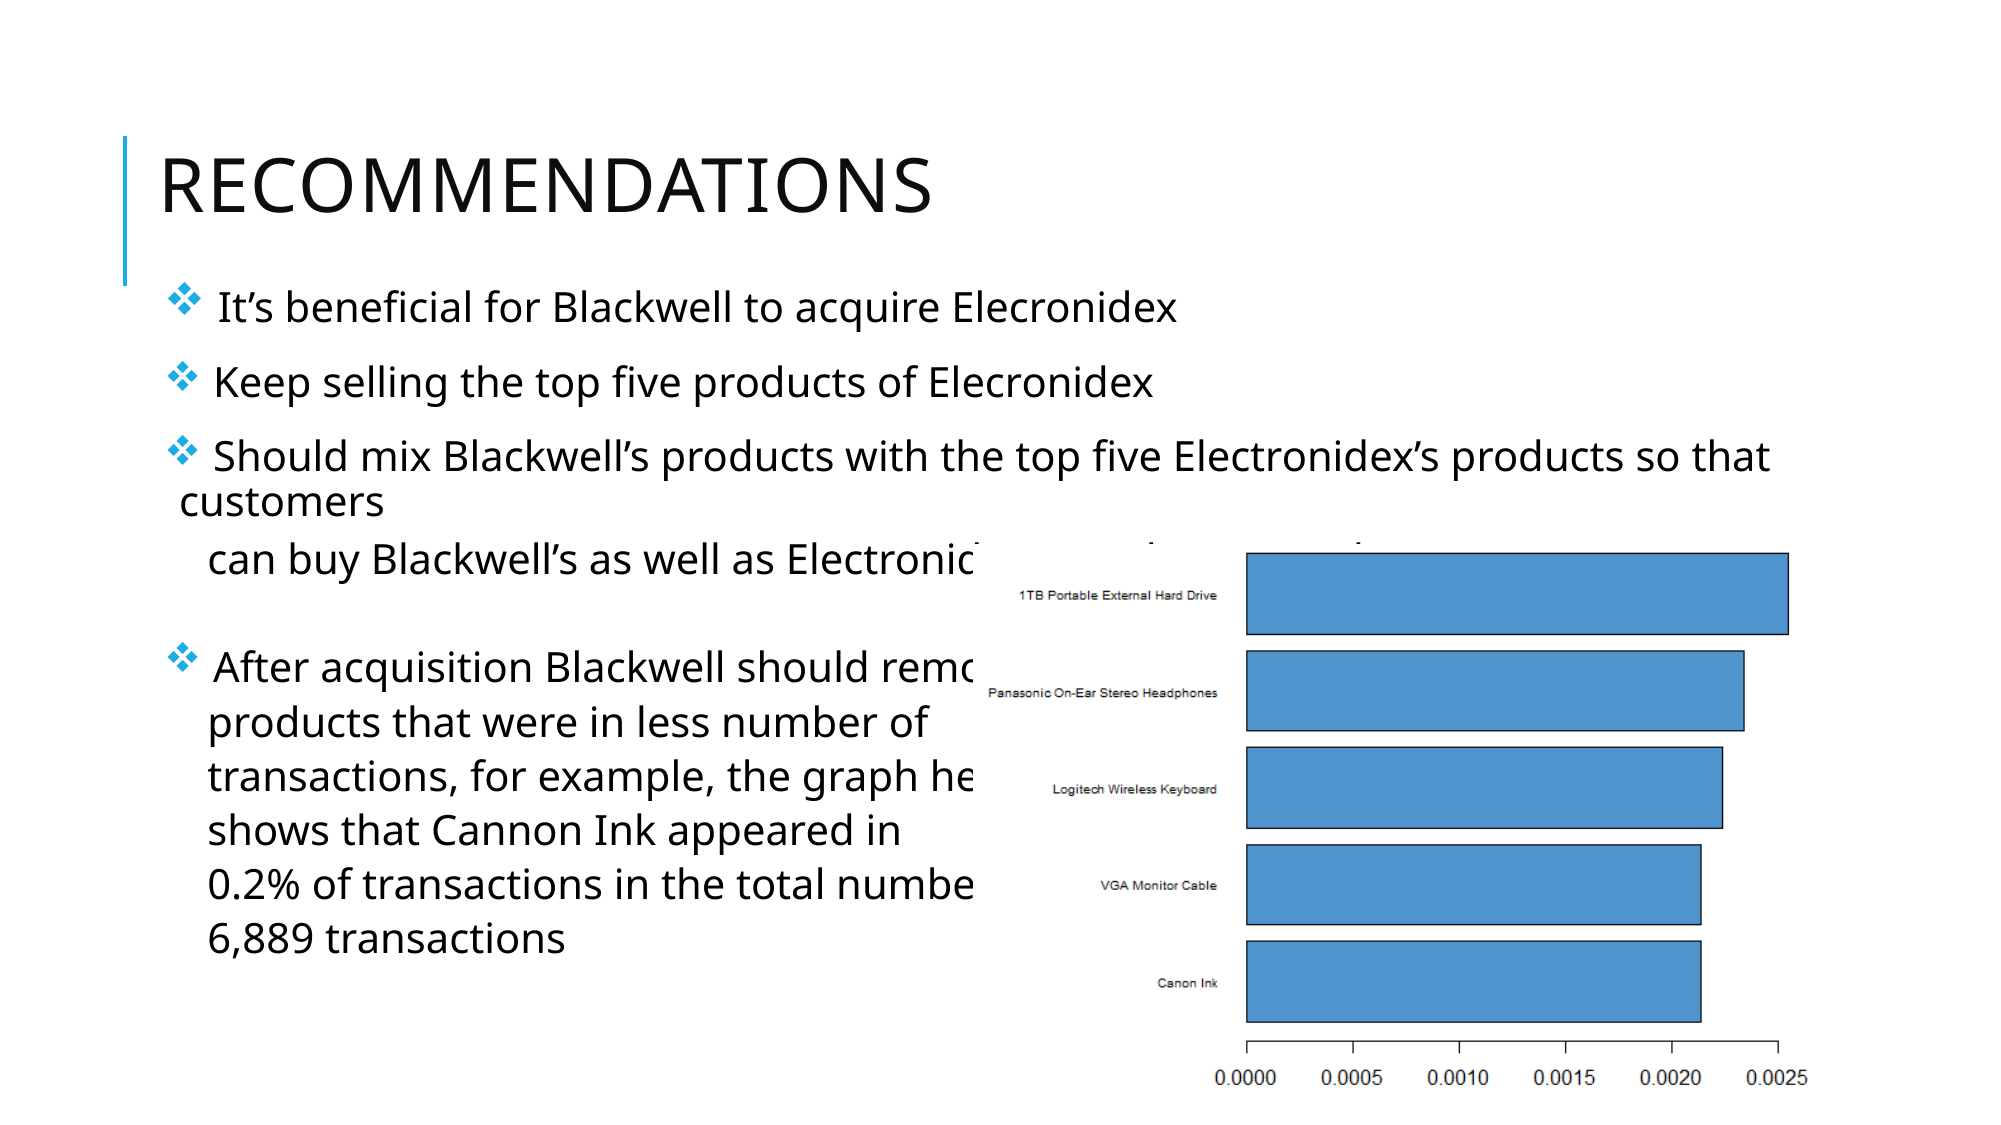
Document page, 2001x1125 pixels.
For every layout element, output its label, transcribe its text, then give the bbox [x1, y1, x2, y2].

list It’s beneficial for Blackwell to acquire Elecronidex Keep selling the top five products of Elecronidex Should mix Blackwell’s products with the top five Electronidex’s products so that customers can buy Blackwell’s as well as Electronidex’s products together After acquisition Blackwell should remove the products that were in less number of transactions, for example, the graph here shows that Cannon Ink appeared in 0.2% of transactions in the total number of 6,889 transactions [156, 275, 1876, 1083]
title Recommendations [143, 144, 1687, 238]
picture [972, 544, 1841, 1099]
